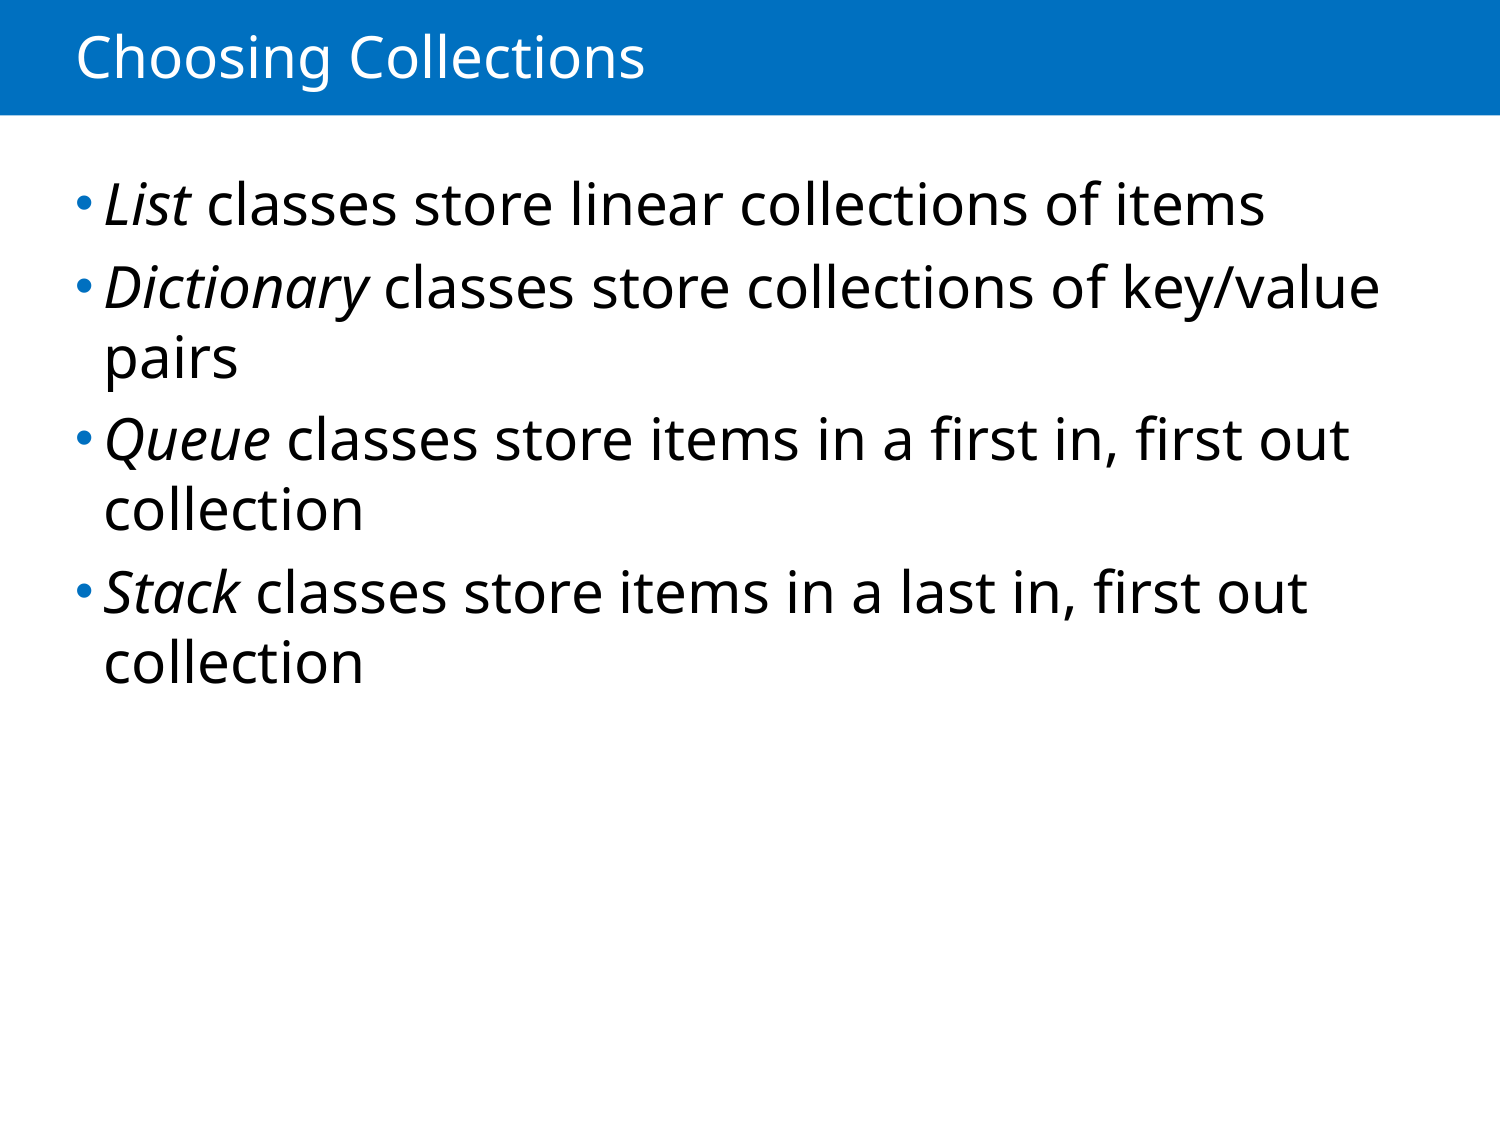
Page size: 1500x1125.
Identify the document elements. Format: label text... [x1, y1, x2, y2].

title Choosing Collections [75, 0, 1351, 122]
text_box List classes store linear collections of items Dictionary classes store collections of key/value pairs Queue classes store items in a first in, first out collection Stack classes store items in a last in, first out collection [75, 167, 1408, 1012]
